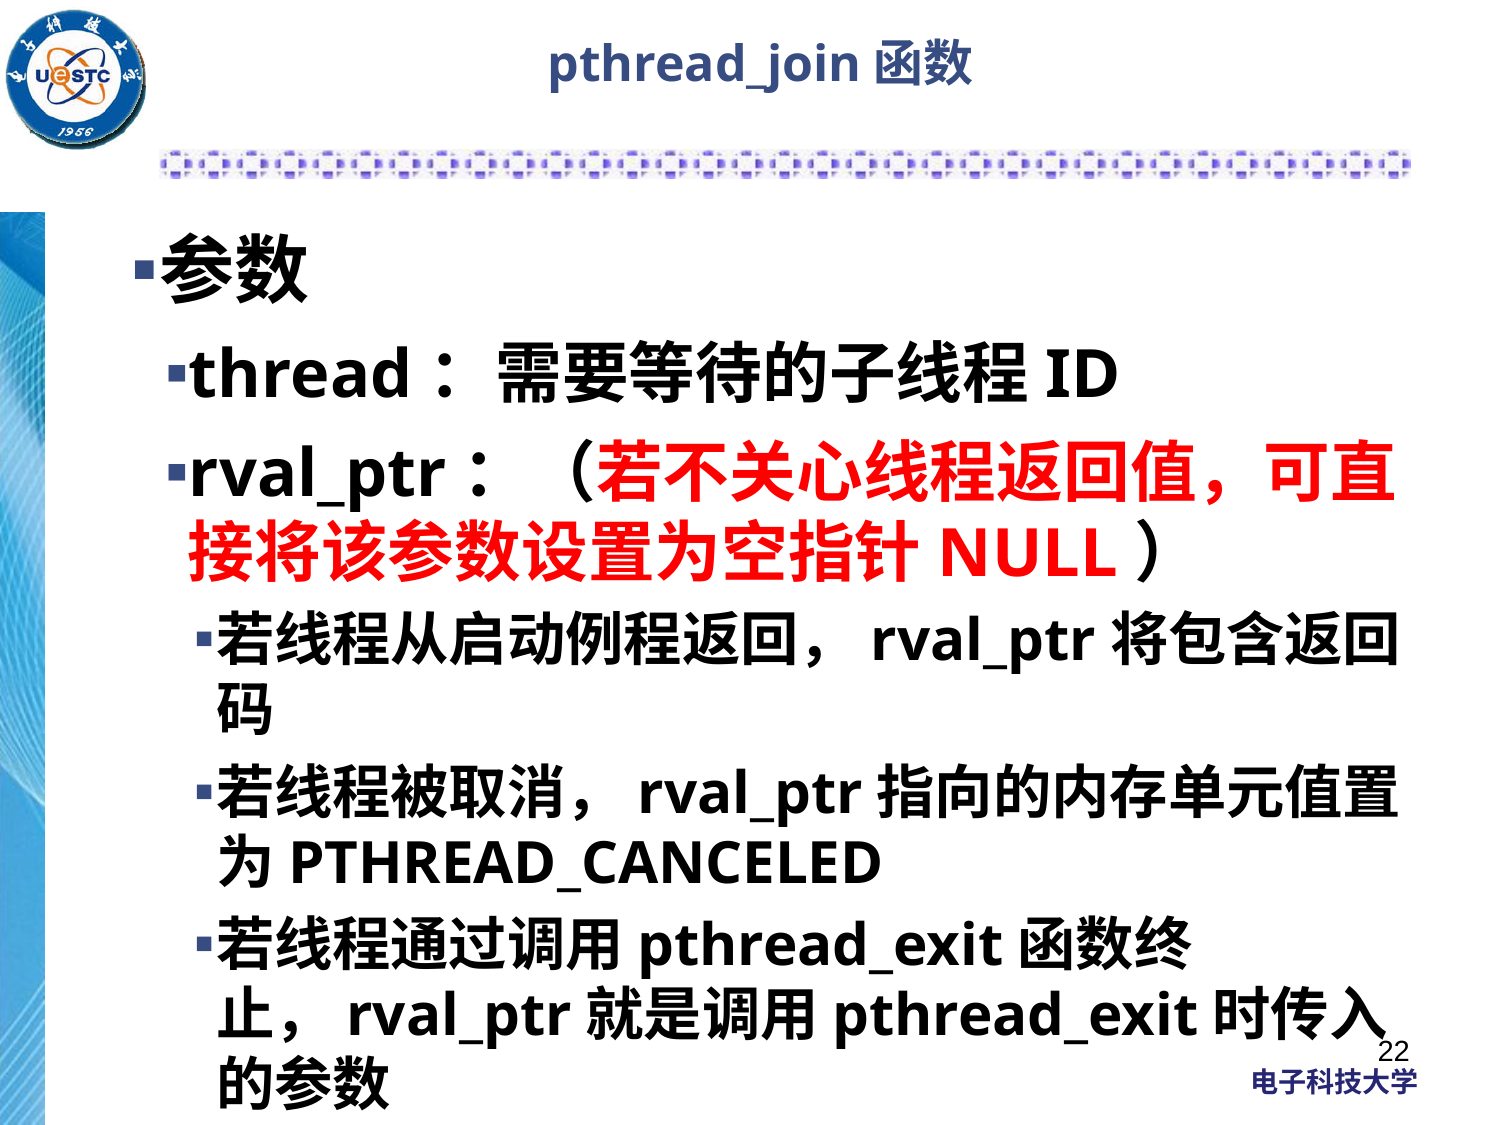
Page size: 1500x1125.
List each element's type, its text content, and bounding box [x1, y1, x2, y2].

slide_number 22 [1074, 1024, 1425, 1103]
picture [0, 212, 45, 1125]
picture [159, 149, 1411, 179]
list 参数 thread：需要等待的子线程ID rval_ptr：（若不关心线程返回值，可直接将该参数设置为空指针NULL） 若线程从启动例程返回，rval_ptr将包含返回码 若线程被取消，rval_ptr指向的内存单元值置为PTHREAD_CANCELED 若线程通过调用pthread_exit函数终止，rval_ptr就是调用pthread_exit时传入的参数 [116, 215, 1442, 1062]
picture [5, 0, 146, 150]
title pthread_join函数 [159, 31, 1362, 122]
